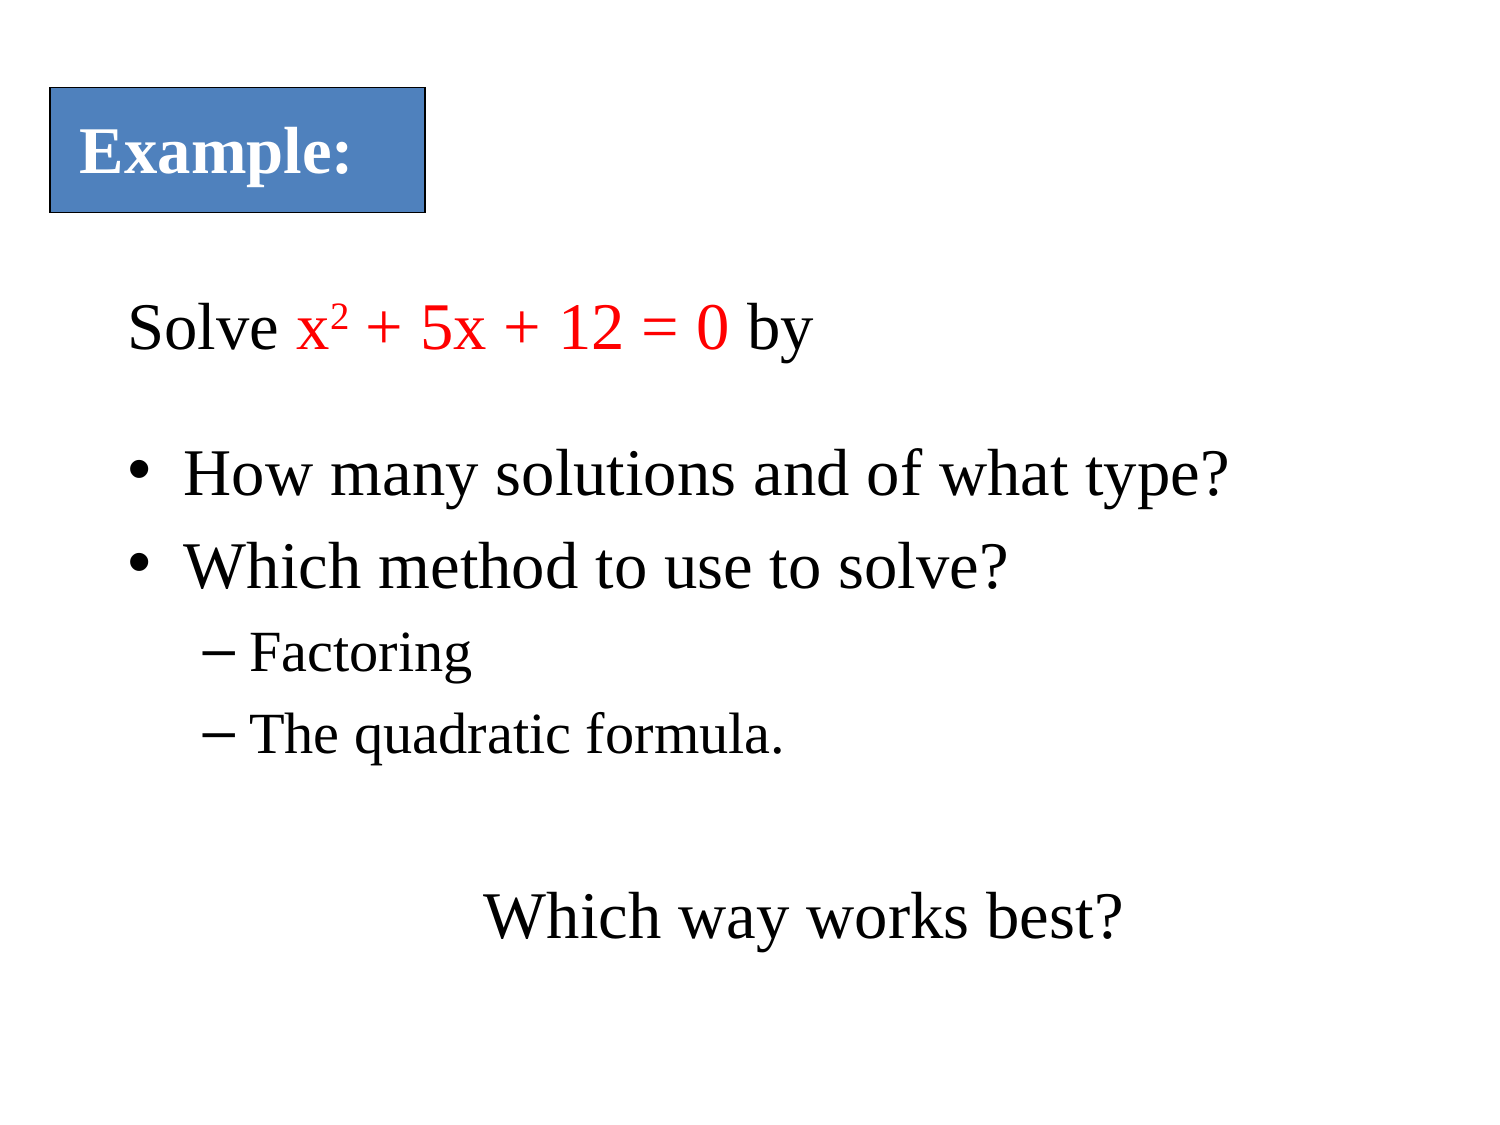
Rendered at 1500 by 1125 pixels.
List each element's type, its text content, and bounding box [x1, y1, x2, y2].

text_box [49, 87, 426, 213]
list Solve x2 + 5x + 12 = 0 by How many solutions and of what type? Which method to use to solve? Factoring The quadratic formula. Which way works best? [112, 275, 1388, 1050]
